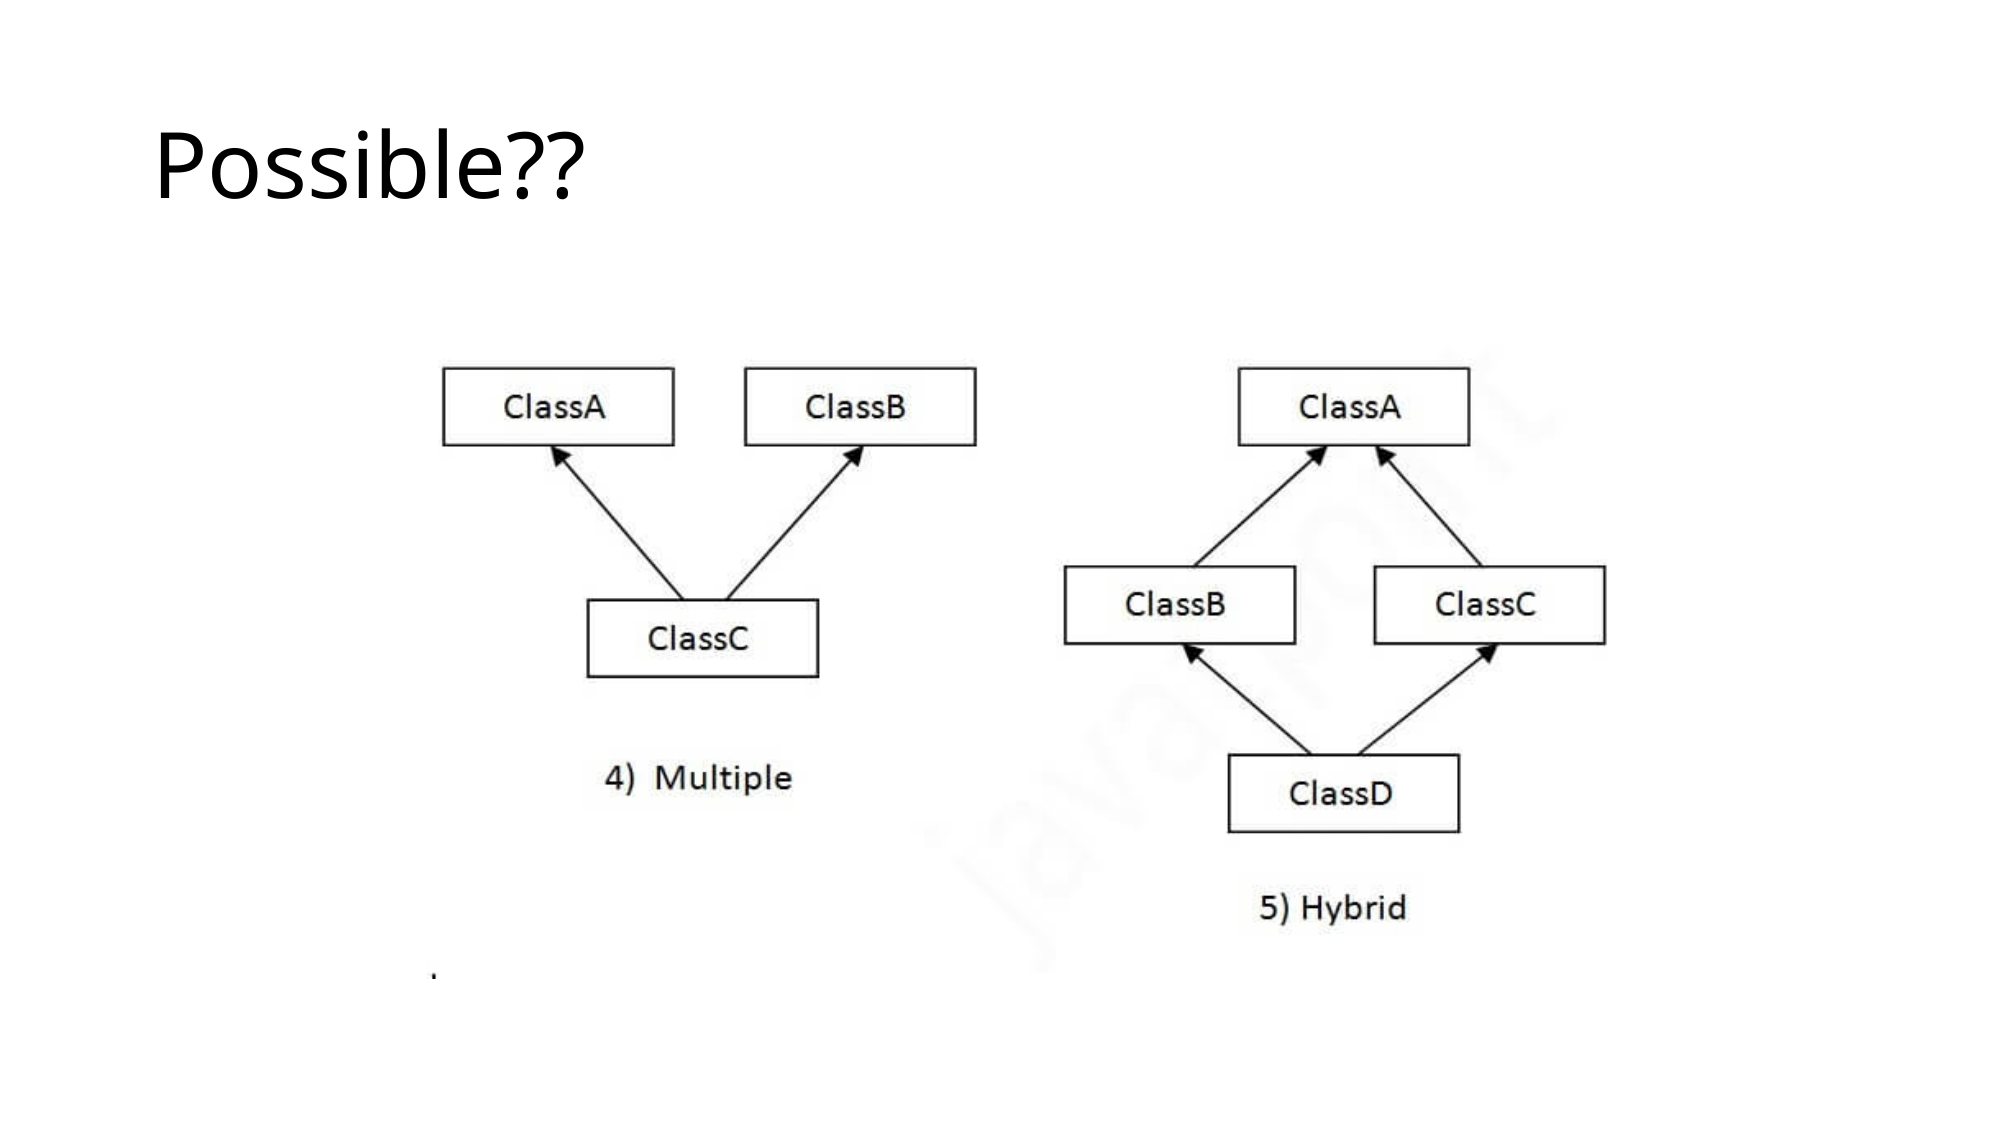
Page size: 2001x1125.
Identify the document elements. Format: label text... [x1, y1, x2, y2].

title Possible?? [137, 59, 1863, 278]
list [426, 334, 1630, 979]
